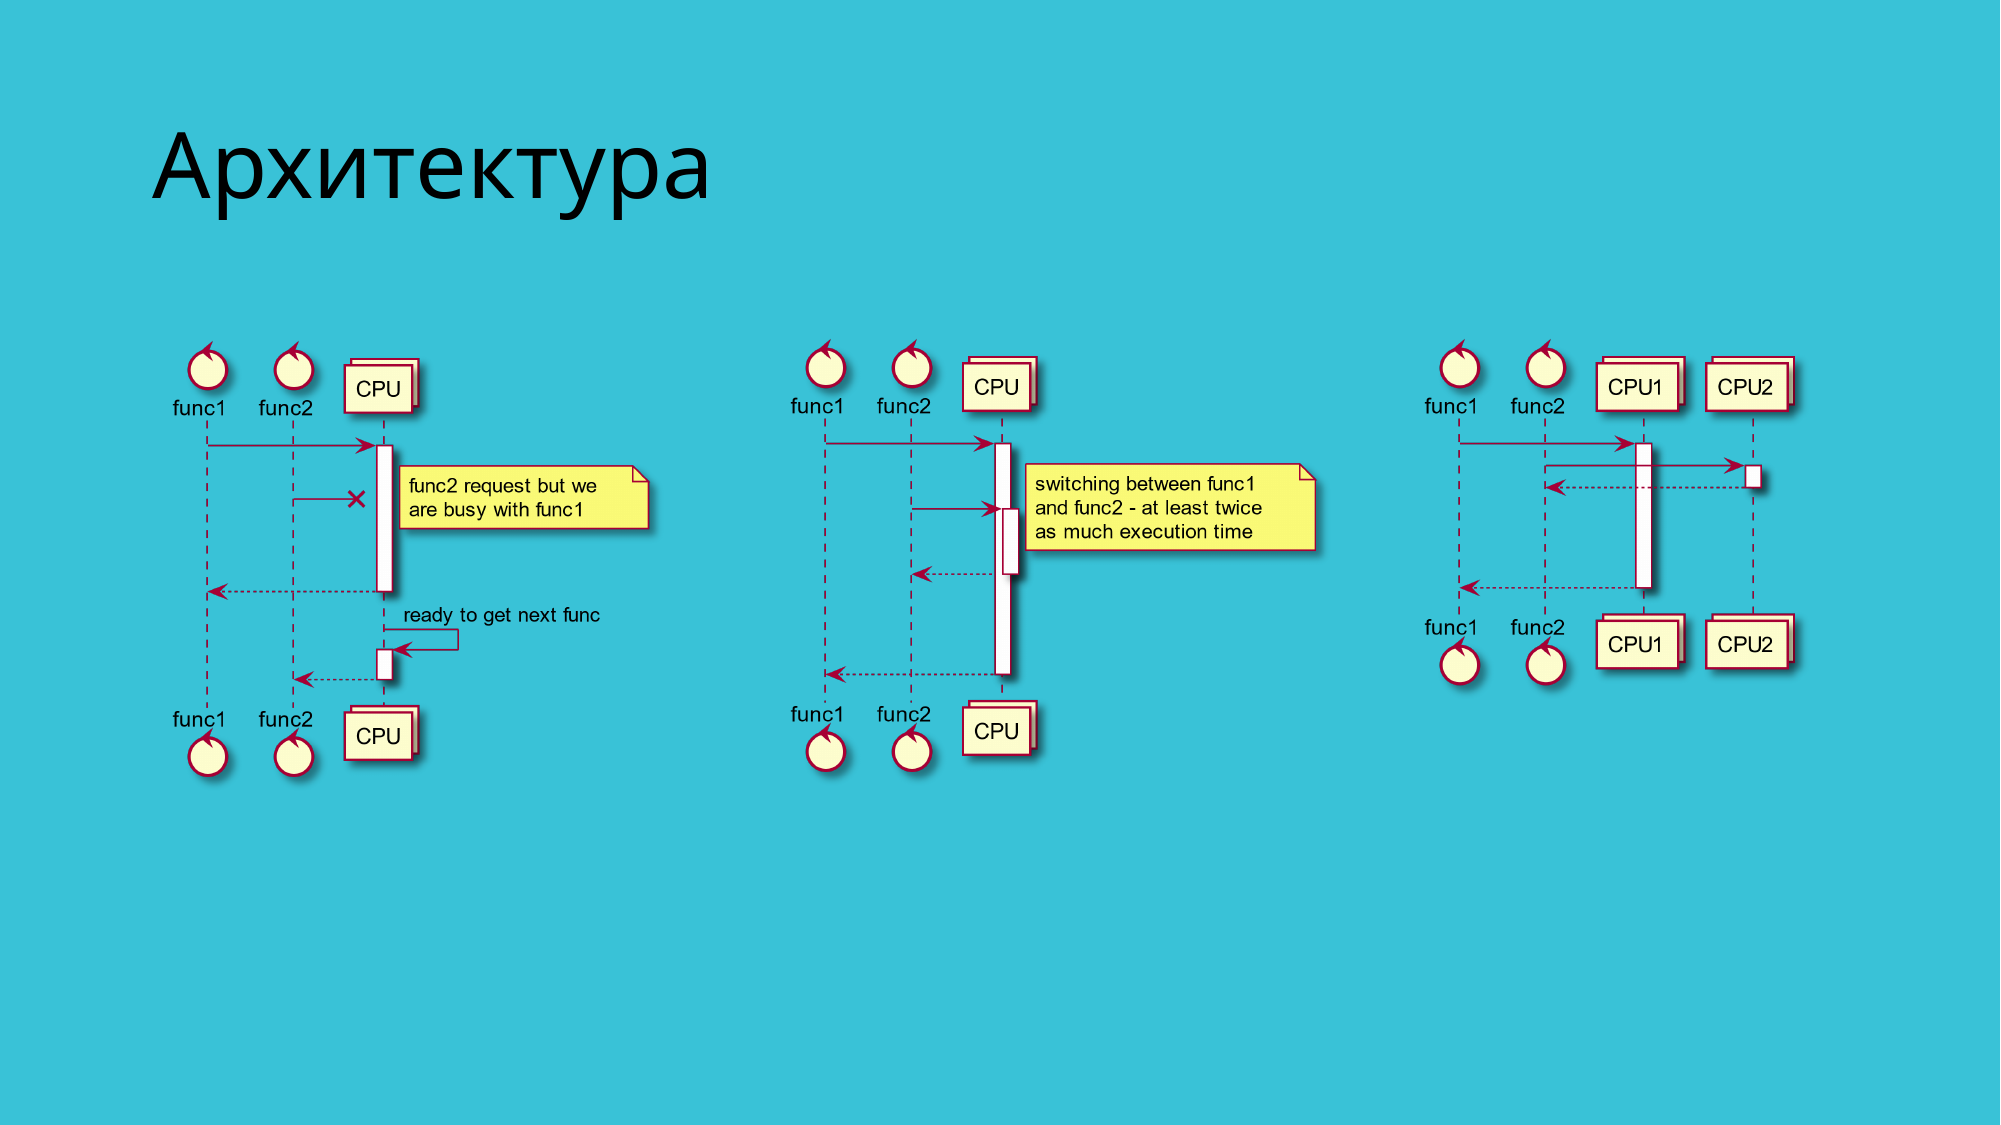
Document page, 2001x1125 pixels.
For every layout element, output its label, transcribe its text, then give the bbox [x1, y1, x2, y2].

picture [778, 338, 1334, 786]
picture [160, 340, 667, 791]
title Архитектура [137, 59, 1863, 278]
picture [1412, 338, 1811, 700]
